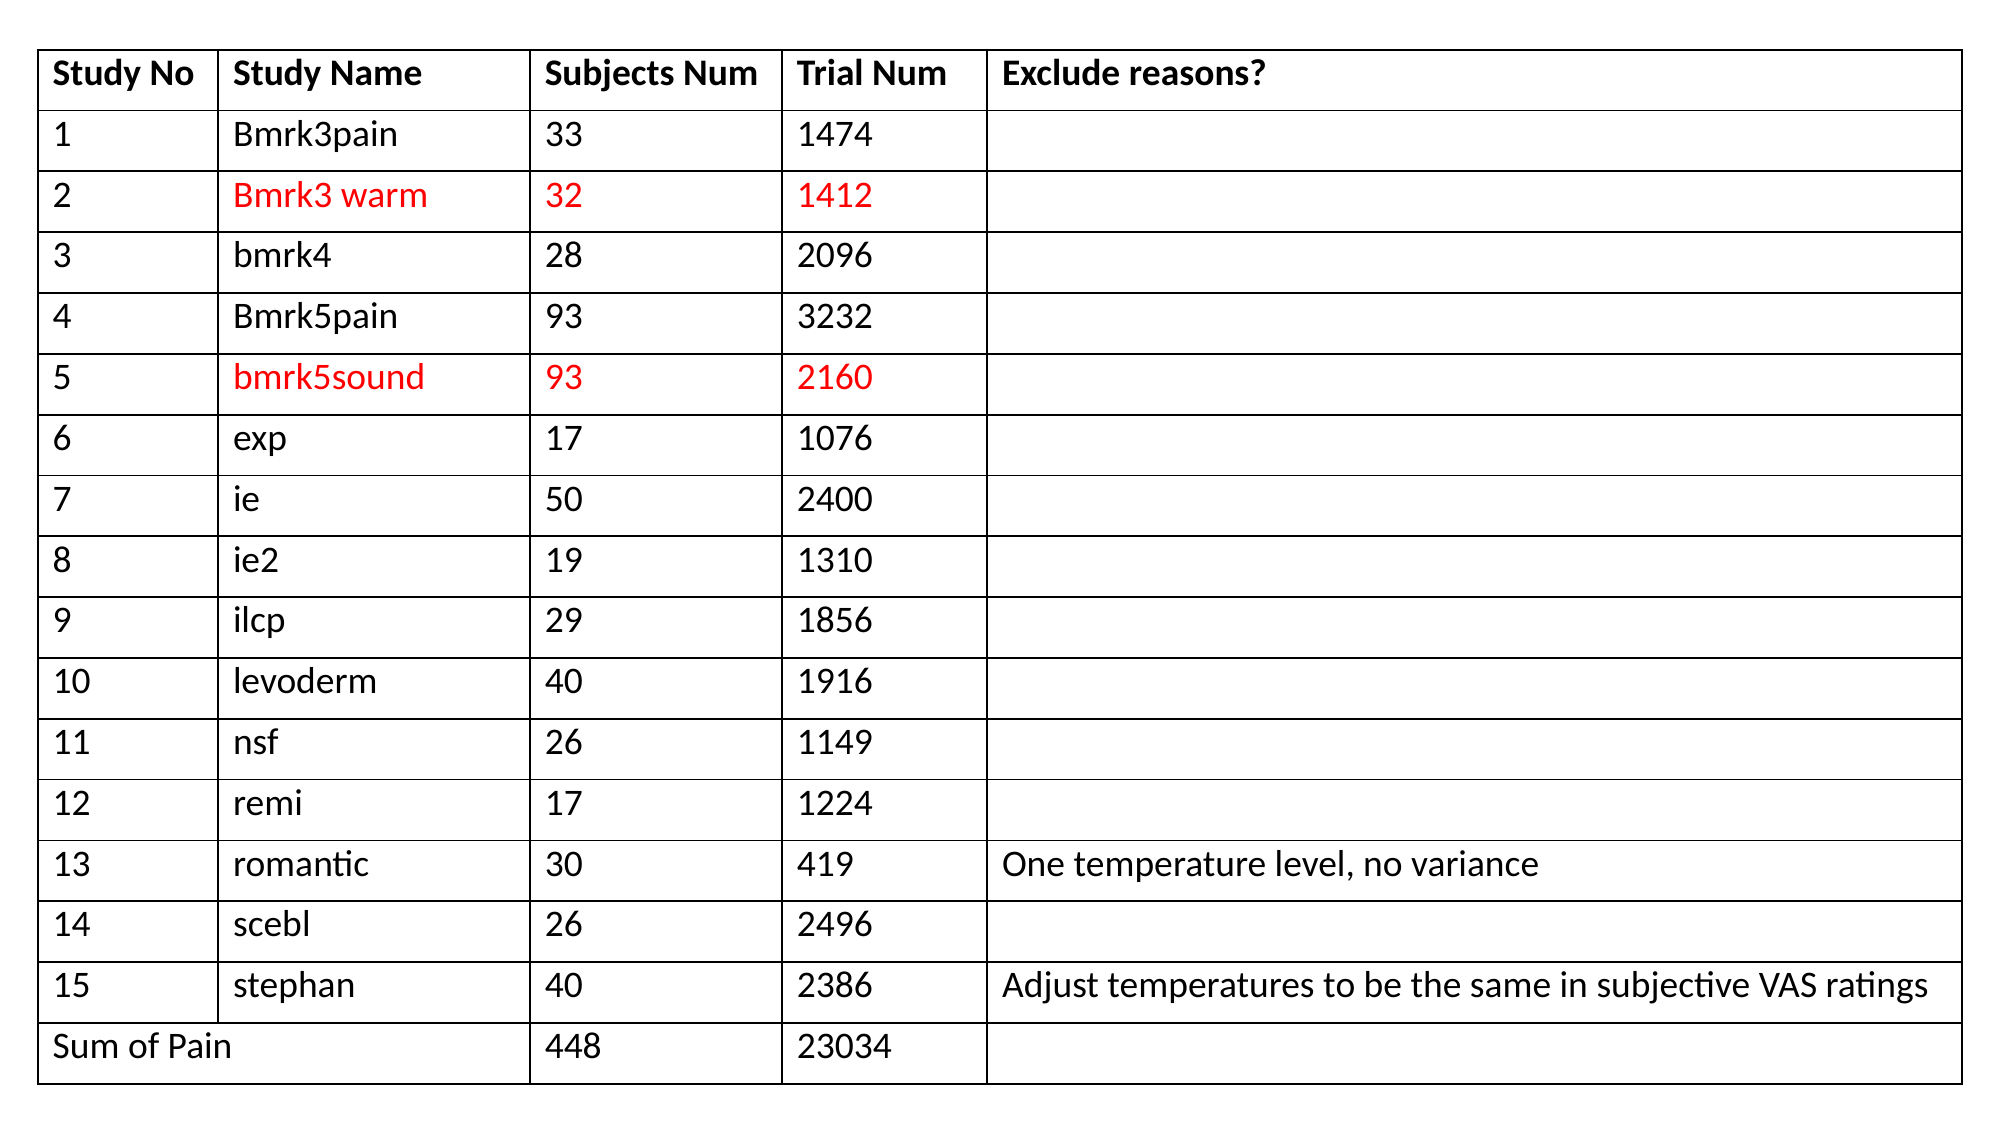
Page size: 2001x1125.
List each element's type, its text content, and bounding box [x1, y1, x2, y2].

table_cell Bmrk3pain [219, 111, 529, 170]
table_cell 33 [531, 111, 781, 170]
table_cell [988, 476, 1961, 535]
table_cell 7 [39, 476, 217, 535]
table_cell 40 [531, 963, 781, 1022]
table_cell 11 [39, 720, 217, 779]
table_cell ilcp [219, 598, 529, 657]
table_cell 1474 [783, 111, 986, 170]
table_header Trial Num [783, 51, 986, 110]
table_cell Bmrk3 warm [219, 172, 529, 231]
table_cell One temperature level, no variance [988, 841, 1961, 900]
table_cell 2400 [783, 476, 986, 535]
table_header Study No [39, 51, 217, 110]
table_cell 40 [531, 659, 781, 718]
table_cell 17 [531, 416, 781, 475]
table_cell [988, 1024, 1961, 1083]
table_cell stephan [219, 963, 529, 1022]
table_cell 50 [531, 476, 781, 535]
table_cell 17 [531, 780, 781, 840]
table_cell 30 [531, 841, 781, 900]
table_cell 5 [39, 355, 217, 414]
table_cell 2096 [783, 233, 986, 292]
table_cell [988, 598, 1961, 657]
table_cell [988, 659, 1961, 718]
table_cell [988, 294, 1961, 353]
table_cell 12 [39, 780, 217, 840]
table_cell 1 [39, 111, 217, 170]
table_cell scebl [219, 902, 529, 961]
table_header Study Name [219, 51, 529, 110]
table_cell 2160 [783, 355, 986, 414]
table_cell [988, 537, 1961, 596]
table_cell 10 [39, 659, 217, 718]
table_cell bmrk4 [219, 233, 529, 292]
table_cell 15 [39, 963, 217, 1022]
table_cell 19 [531, 537, 781, 596]
table_cell 2386 [783, 963, 986, 1022]
table_header Exclude reasons? [988, 51, 1961, 110]
table_cell 3 [39, 233, 217, 292]
table_cell 1916 [783, 659, 986, 718]
table_cell Bmrk5pain [219, 294, 529, 353]
table_cell [988, 902, 1961, 961]
table_cell 1856 [783, 598, 986, 657]
table_cell 1310 [783, 537, 986, 596]
table_cell 23034 [783, 1024, 986, 1083]
table_cell 8 [39, 537, 217, 596]
table_cell [988, 172, 1961, 231]
table_cell bmrk5sound [219, 355, 529, 414]
table_header Subjects Num [531, 51, 781, 110]
table_cell [988, 416, 1961, 475]
table_cell 26 [531, 720, 781, 779]
table_cell 13 [39, 841, 217, 900]
table_cell levoderm [219, 659, 529, 718]
table_cell [988, 780, 1961, 840]
table_cell 93 [531, 355, 781, 414]
table_cell 3232 [783, 294, 986, 353]
table_cell 1412 [783, 172, 986, 231]
table_cell romantic [219, 841, 529, 900]
table_cell ie2 [219, 537, 529, 596]
table_cell 2 [39, 172, 217, 231]
table_cell remi [219, 780, 529, 840]
table_cell 2496 [783, 902, 986, 961]
table_cell [988, 233, 1961, 292]
table_cell 9 [39, 598, 217, 657]
table_cell 32 [531, 172, 781, 231]
table_cell Adjust temperatures to be the same in subjective VAS ratings [988, 963, 1961, 1022]
table_cell 1076 [783, 416, 986, 475]
table_cell nsf [219, 720, 529, 779]
table_cell [988, 111, 1961, 170]
table_cell 28 [531, 233, 781, 292]
table_cell 26 [531, 902, 781, 961]
table_cell 419 [783, 841, 986, 900]
table_cell 1224 [783, 780, 986, 840]
table_cell 14 [39, 902, 217, 961]
table_cell Sum of Pain [39, 1024, 529, 1083]
table_cell exp [219, 416, 529, 475]
table_cell ie [219, 476, 529, 535]
table_cell 4 [39, 294, 217, 353]
table_cell [988, 355, 1961, 414]
table_cell 6 [39, 416, 217, 475]
table_cell 1149 [783, 720, 986, 779]
table_cell 448 [531, 1024, 781, 1083]
table_cell 93 [531, 294, 781, 353]
table_cell [988, 720, 1961, 779]
table_cell 29 [531, 598, 781, 657]
